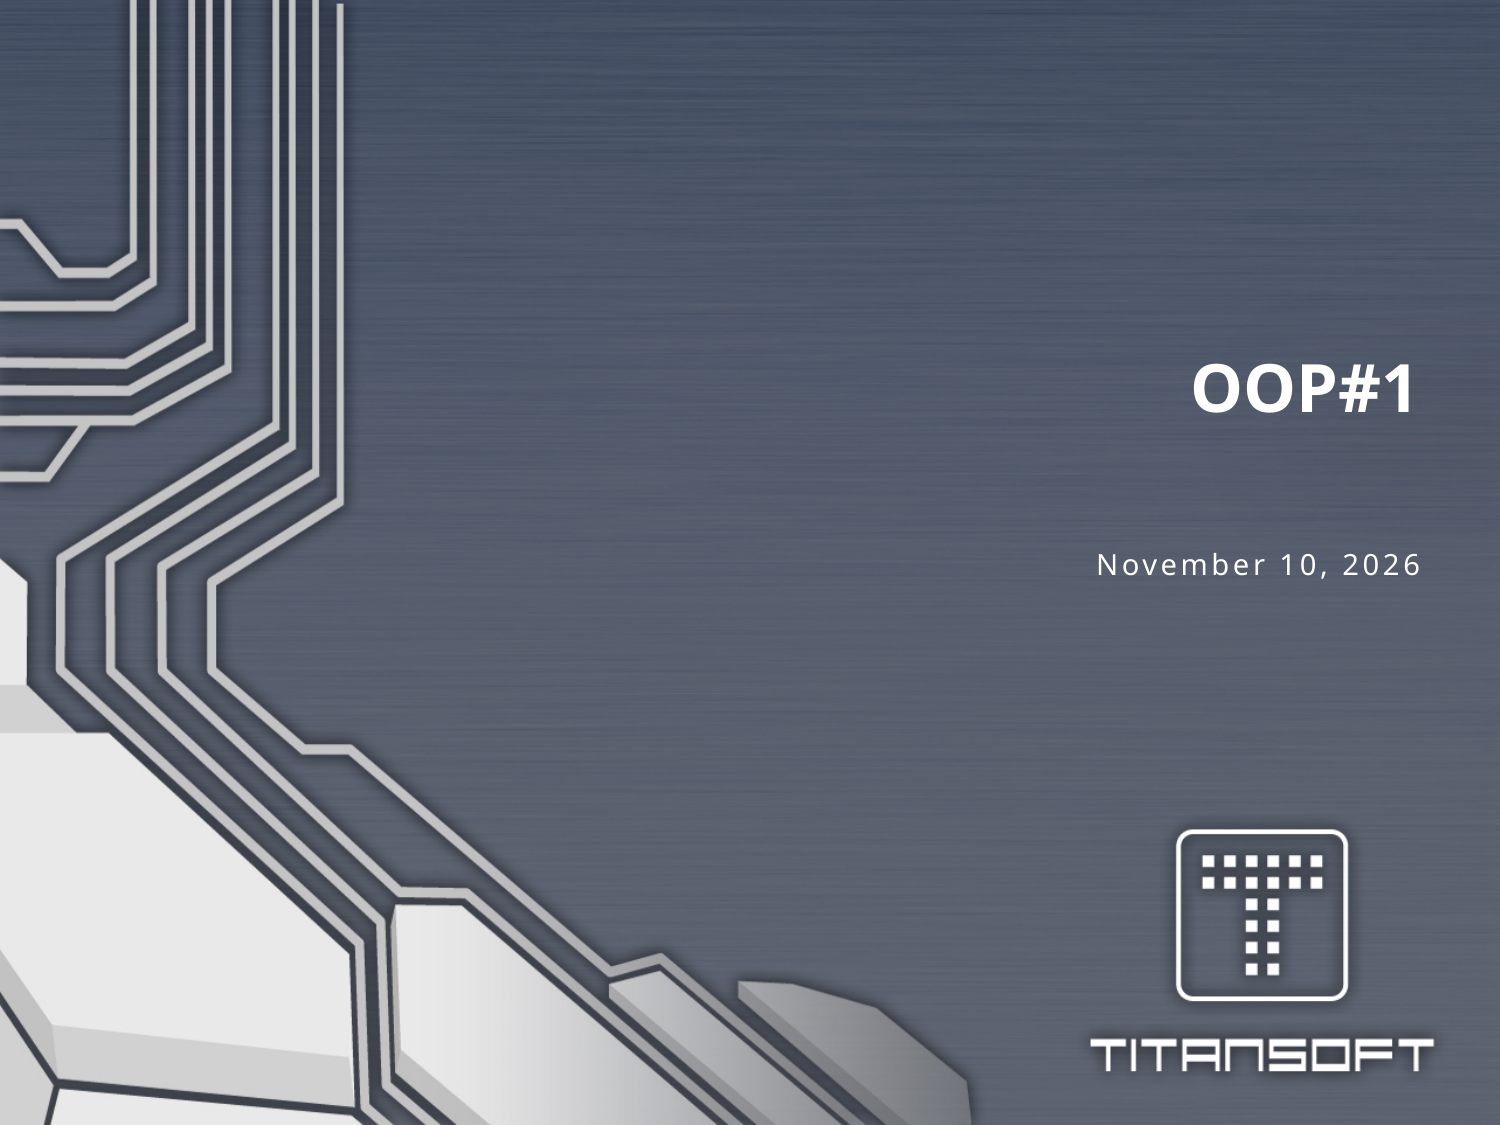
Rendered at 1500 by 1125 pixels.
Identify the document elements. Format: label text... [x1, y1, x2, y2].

picture [0, 0, 1500, 1125]
title OOP#1 [360, 314, 1436, 457]
